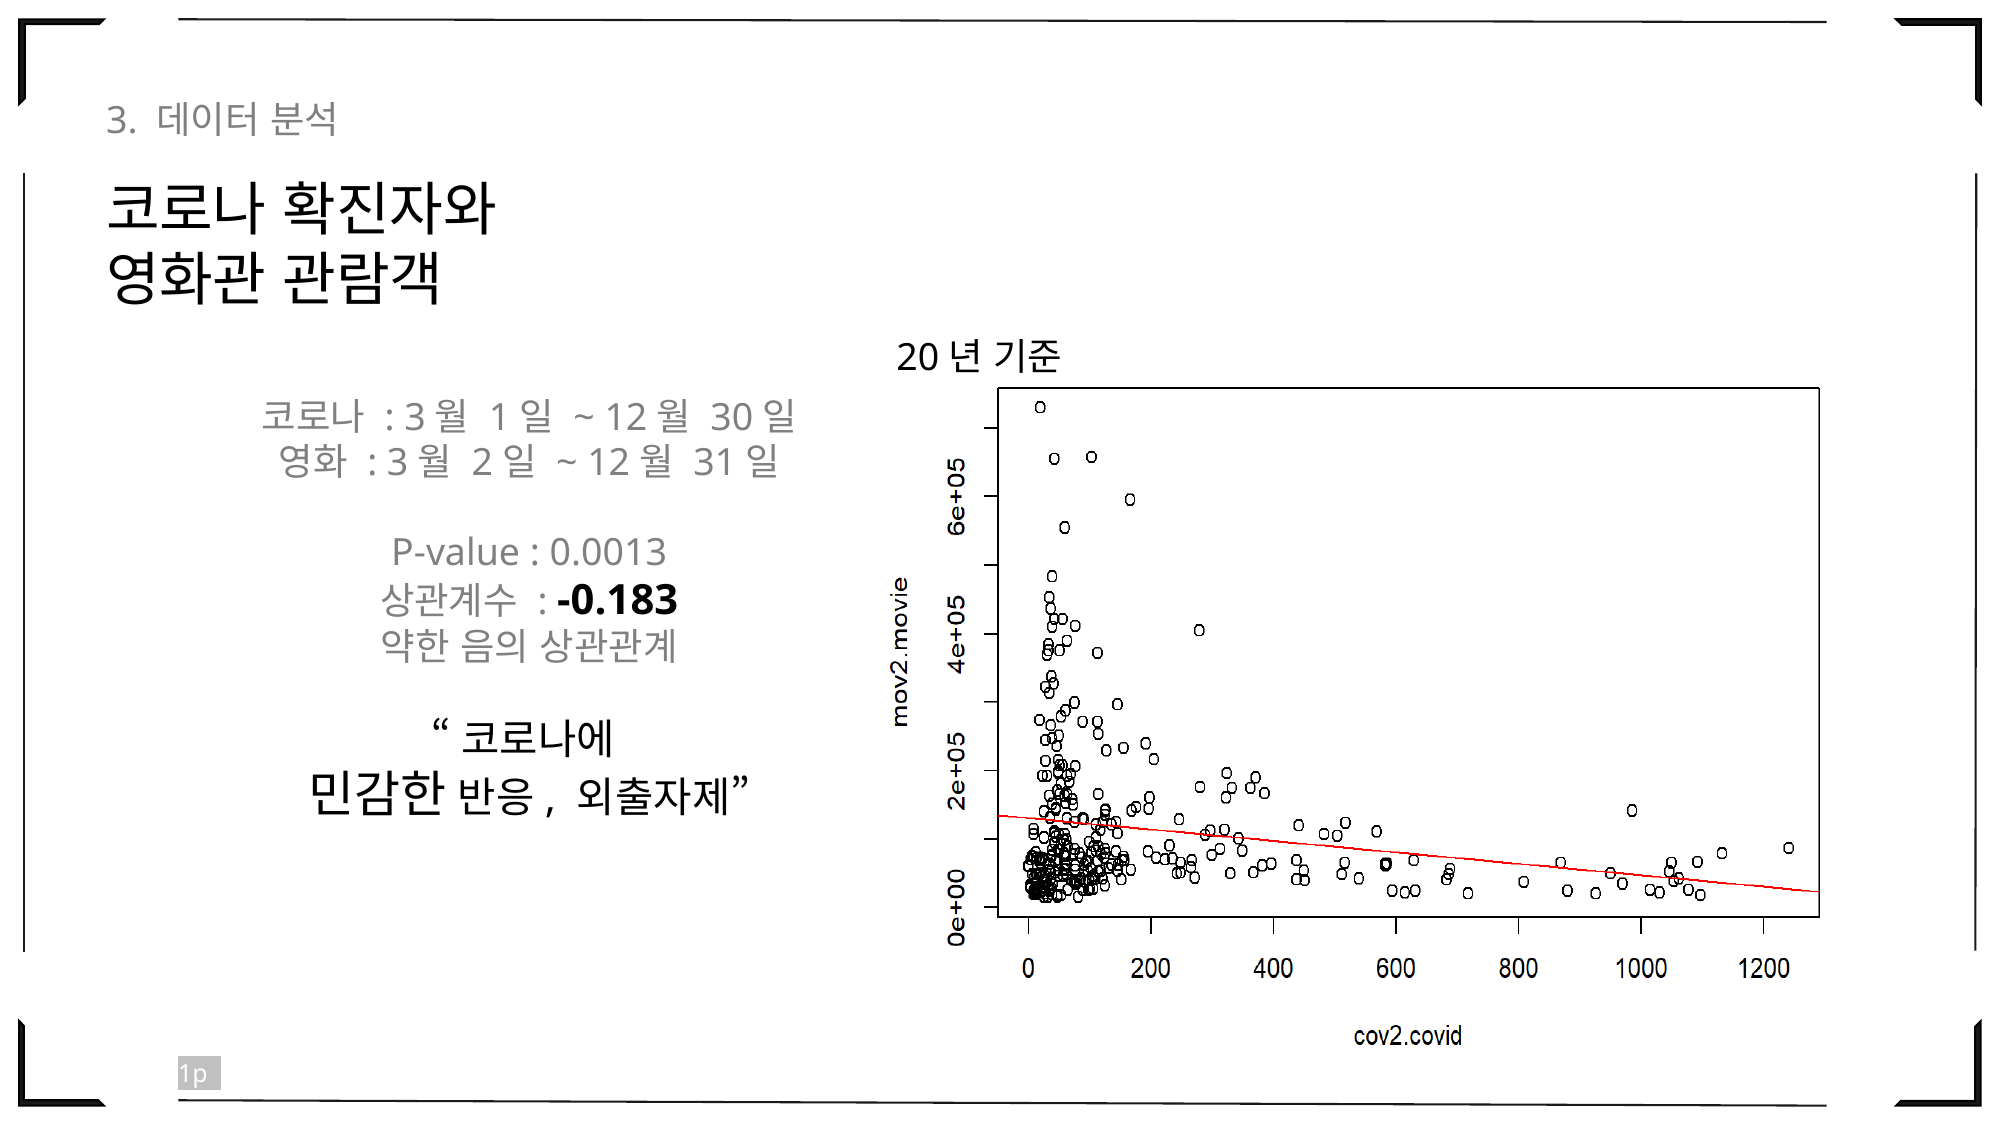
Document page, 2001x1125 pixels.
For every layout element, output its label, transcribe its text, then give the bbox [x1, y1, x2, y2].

text_box 코로나 : 3월 1일 ~ 12월 30일 영화 : 3월 2일 ~ 12월 31일 P-value : 0.0013 상관계수 : -0.183 약한 음의 상관관계 “코로나에 민감한 반응, 외출자제” [176, 385, 881, 876]
text_box 3. 데이터 분석 [91, 88, 398, 149]
picture [881, 385, 1824, 1051]
text_box 코로나 확진자와 영화관 관람객 [91, 164, 551, 320]
text_box 20년 기준 [881, 325, 1737, 385]
text_box 1p [163, 1050, 265, 1095]
